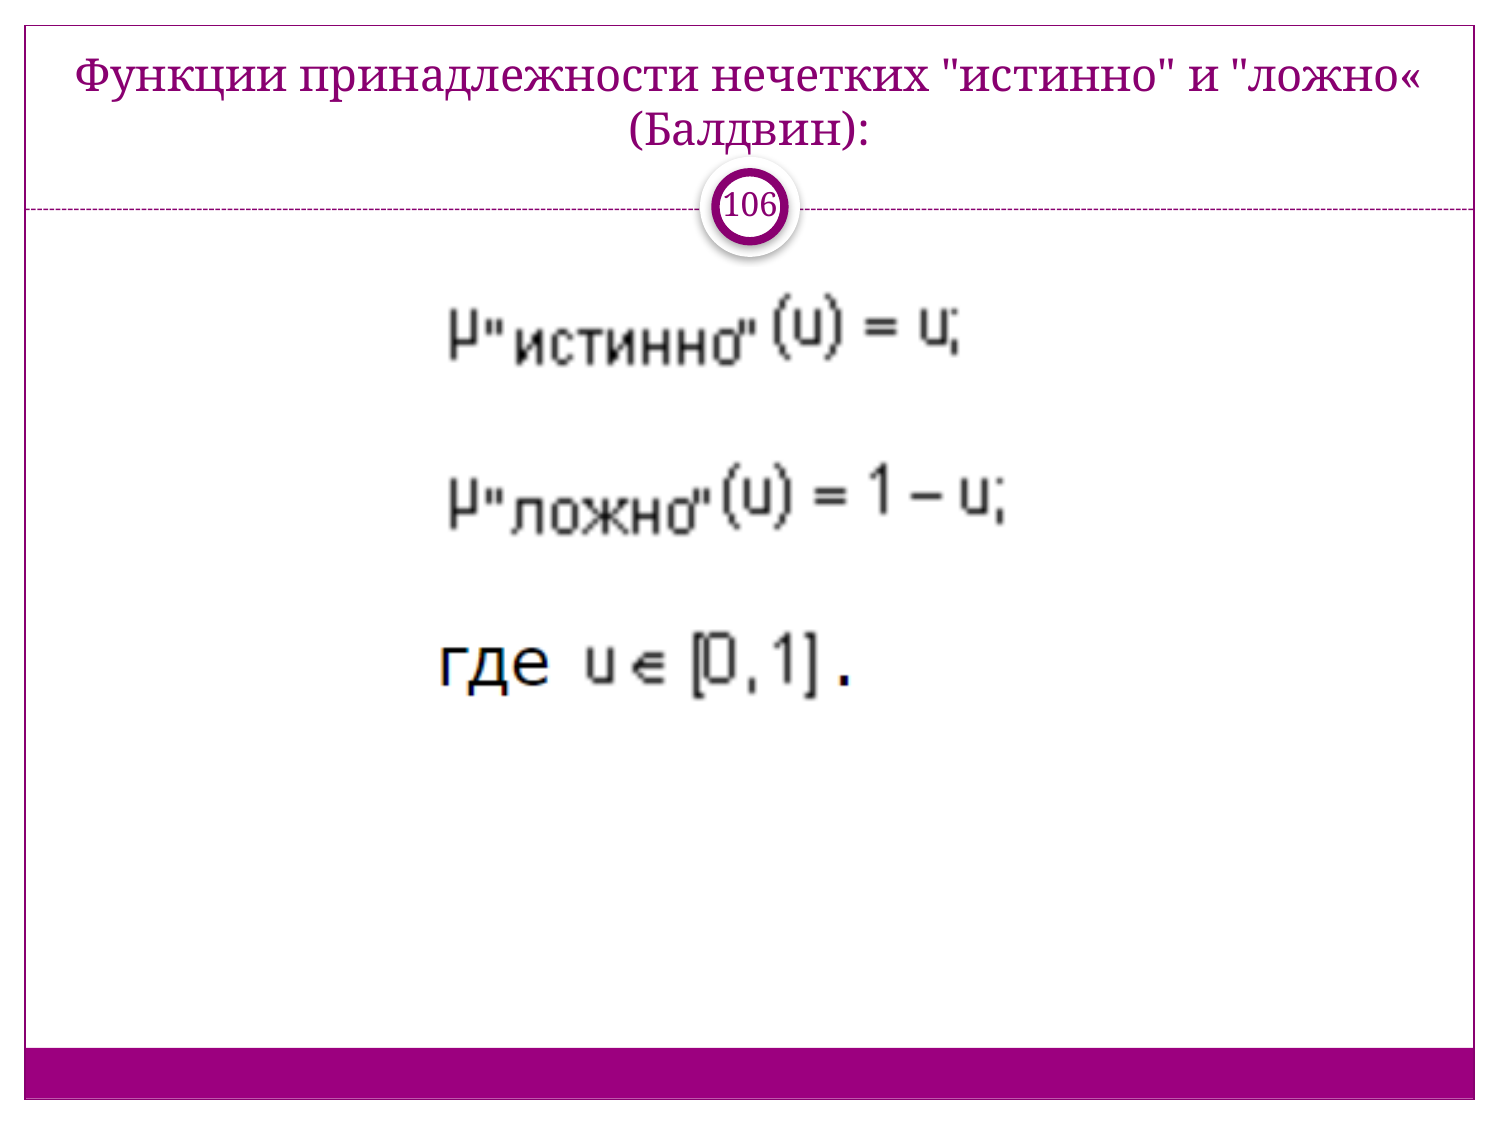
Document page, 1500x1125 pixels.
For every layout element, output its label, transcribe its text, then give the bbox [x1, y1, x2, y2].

slide_number 106 [712, 169, 788, 243]
title Функции принадлежности нечетких "истинно" и "ложно« (Балдвин): [49, 37, 1450, 162]
picture [418, 266, 1046, 747]
